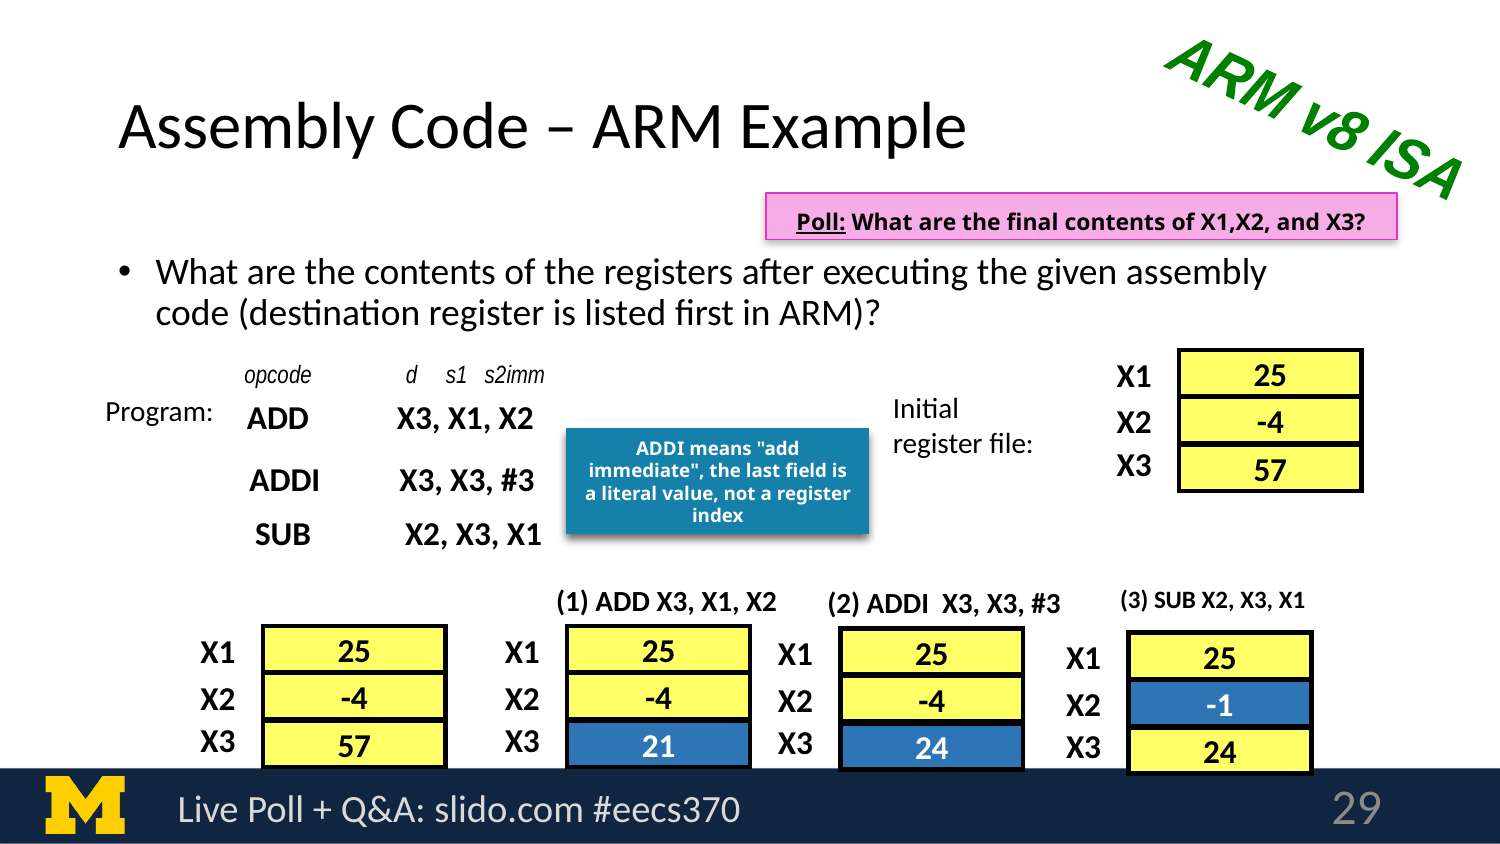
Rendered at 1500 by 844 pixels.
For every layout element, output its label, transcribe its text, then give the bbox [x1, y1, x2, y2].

text_box (1) ADD X3, X1, X2 [541, 575, 799, 625]
text_box 25 [262, 625, 446, 672]
text_box X1 [185, 622, 251, 669]
text_box 25 [1128, 632, 1312, 679]
text_box Initial register file: [878, 382, 1049, 467]
text_box X2 [1101, 393, 1167, 435]
text_box ADDI means "add immediate", the last field is a literal value, not a register index [566, 428, 869, 534]
text_box X1 [1101, 346, 1167, 393]
text_box 57 [1178, 444, 1362, 492]
text_box (3) SUB X2, X3, X1 [1105, 575, 1500, 621]
text_box -1 [1128, 679, 1312, 726]
text_box X3 [1101, 435, 1167, 491]
text_box X2 [185, 669, 251, 711]
text_box 25 [567, 625, 750, 672]
text_box -4 [840, 675, 1024, 722]
text_box X3 [185, 711, 251, 767]
text_box opcode d s1 s2imm [229, 351, 831, 396]
text_box X2 [763, 671, 828, 714]
text_box X3 [489, 711, 555, 767]
text_box 25 [840, 628, 1024, 675]
text_box X1 [1051, 629, 1116, 676]
text_box X2 [489, 669, 555, 711]
text_box X1 [489, 622, 555, 669]
slide_number 29 [1059, 782, 1397, 827]
text_box ADD X3, X1, X2 [232, 396, 557, 444]
text_box Program: [90, 385, 229, 435]
text_box 21 [567, 720, 750, 767]
text_box 24 [1128, 727, 1312, 774]
text_box -4 [567, 672, 750, 720]
text_box X3 [763, 714, 828, 769]
text_box (2) ADDI X3, X3, #3 [812, 577, 1083, 667]
title Assembly Code – ARM Example [103, 44, 1397, 208]
text_box SUB X2, X3, X1 [240, 504, 565, 560]
text_box X2 [1051, 676, 1116, 718]
text_box 24 [840, 723, 1024, 770]
text_box Live Poll + Q&A: slido.com #eecs370 [162, 776, 808, 838]
text_box -4 [1178, 396, 1362, 444]
text_box X3 [1051, 718, 1116, 773]
text_box Poll: What are the final contents of X1,X2, and X3? [765, 193, 1397, 240]
text_box -4 [262, 672, 446, 720]
text_box X1 [763, 625, 828, 671]
text_box 25 [1178, 349, 1362, 396]
list What are the contents of the registers after executing the given assembly code (destination register is listed first in ARM)? [103, 244, 1338, 343]
text_box 57 [262, 720, 446, 767]
text_box ADDI X3, X3, #3 [234, 451, 558, 506]
